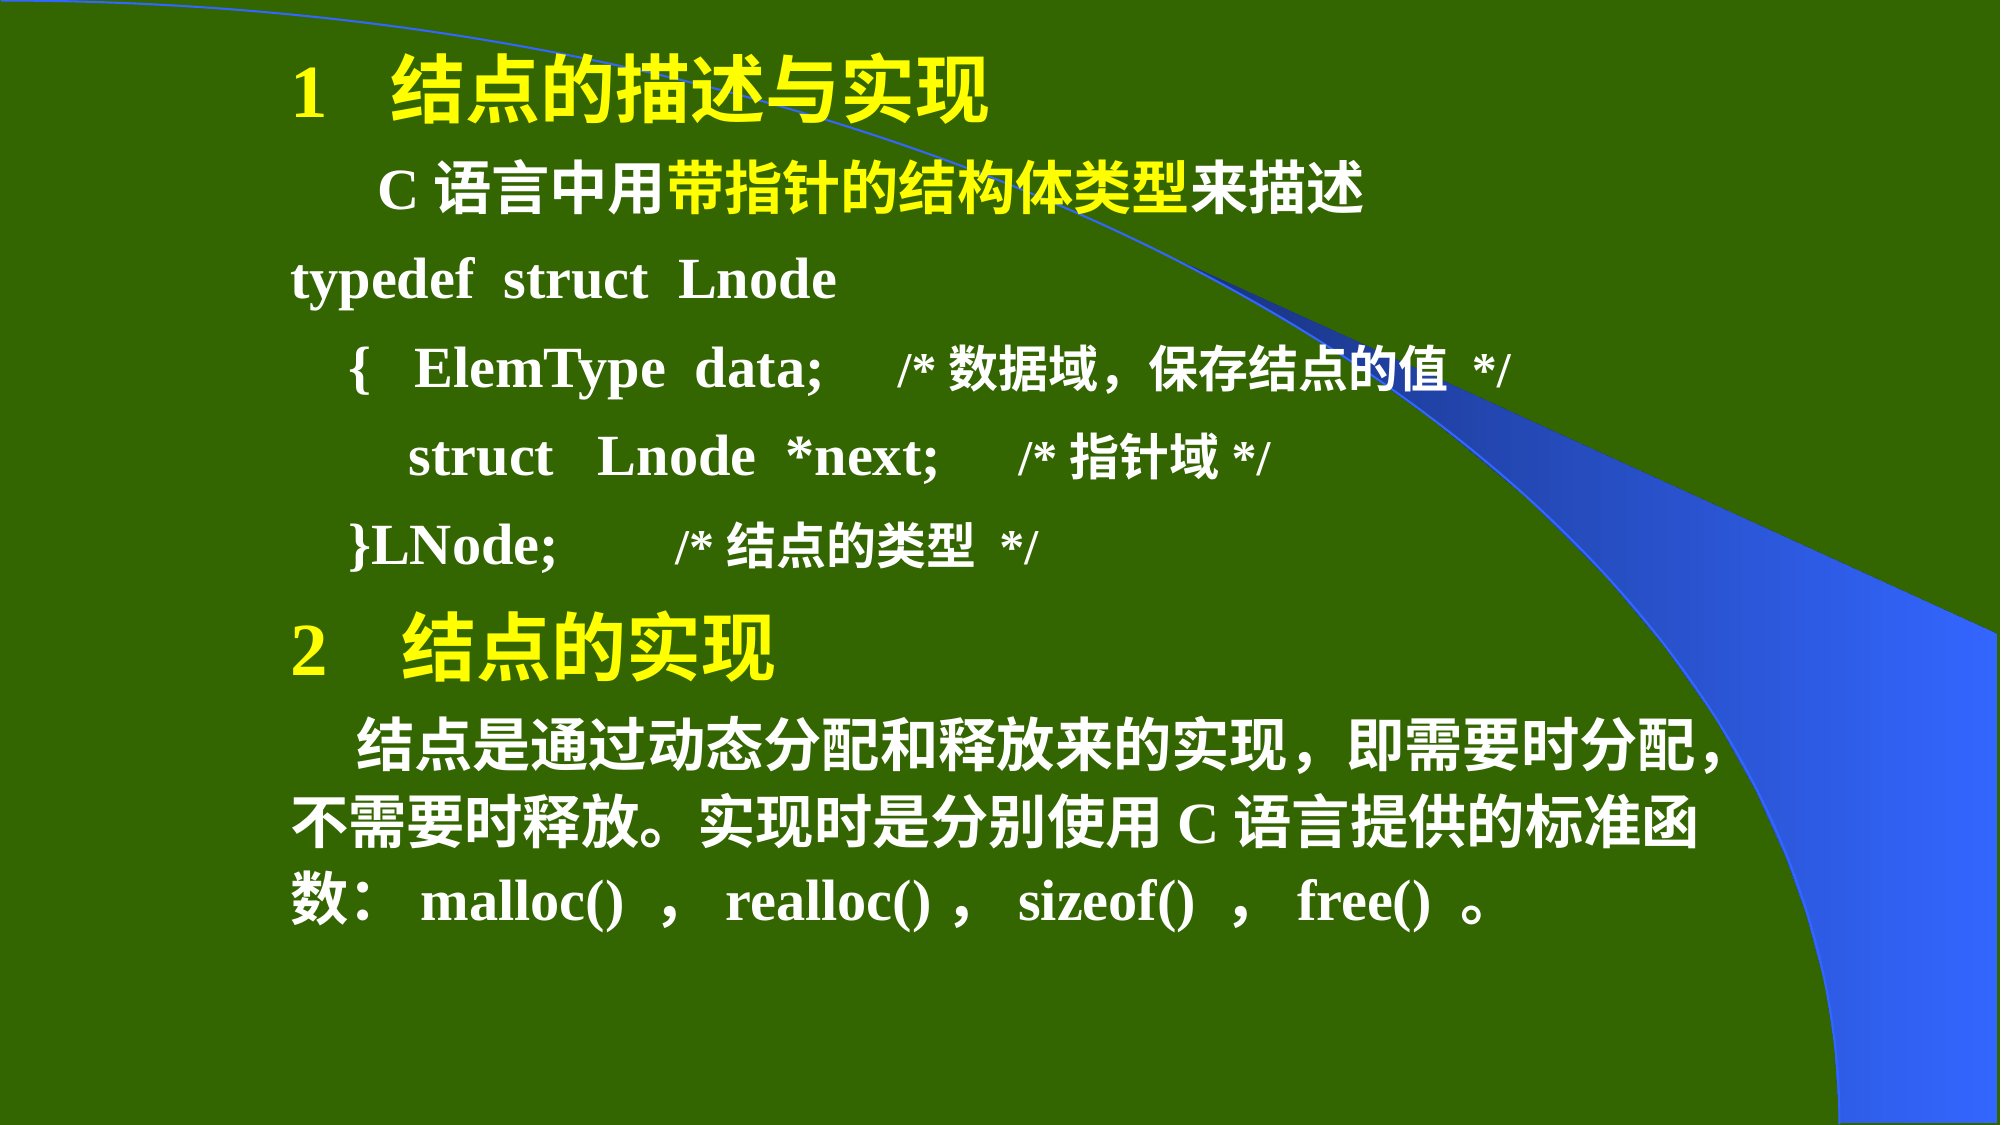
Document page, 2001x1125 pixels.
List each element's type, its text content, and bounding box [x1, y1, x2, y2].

text_box 1 结点的描述与实现 C语言中用带指针的结构体类型来描述 typedef struct Lnode { ElemType data; /*数据域，保存结点的值 */ struct Lnode *next; /*指针域*/ }LNode; /*结点的类型 */ 2 结点的实现 结点是通过动态分配和释放来的实现，即需要时分配，不需要时释放。实现时是分别使用C语言提供的标准函数：malloc() ，realloc()，sizeof() ，free() 。 [274, 26, 1721, 940]
